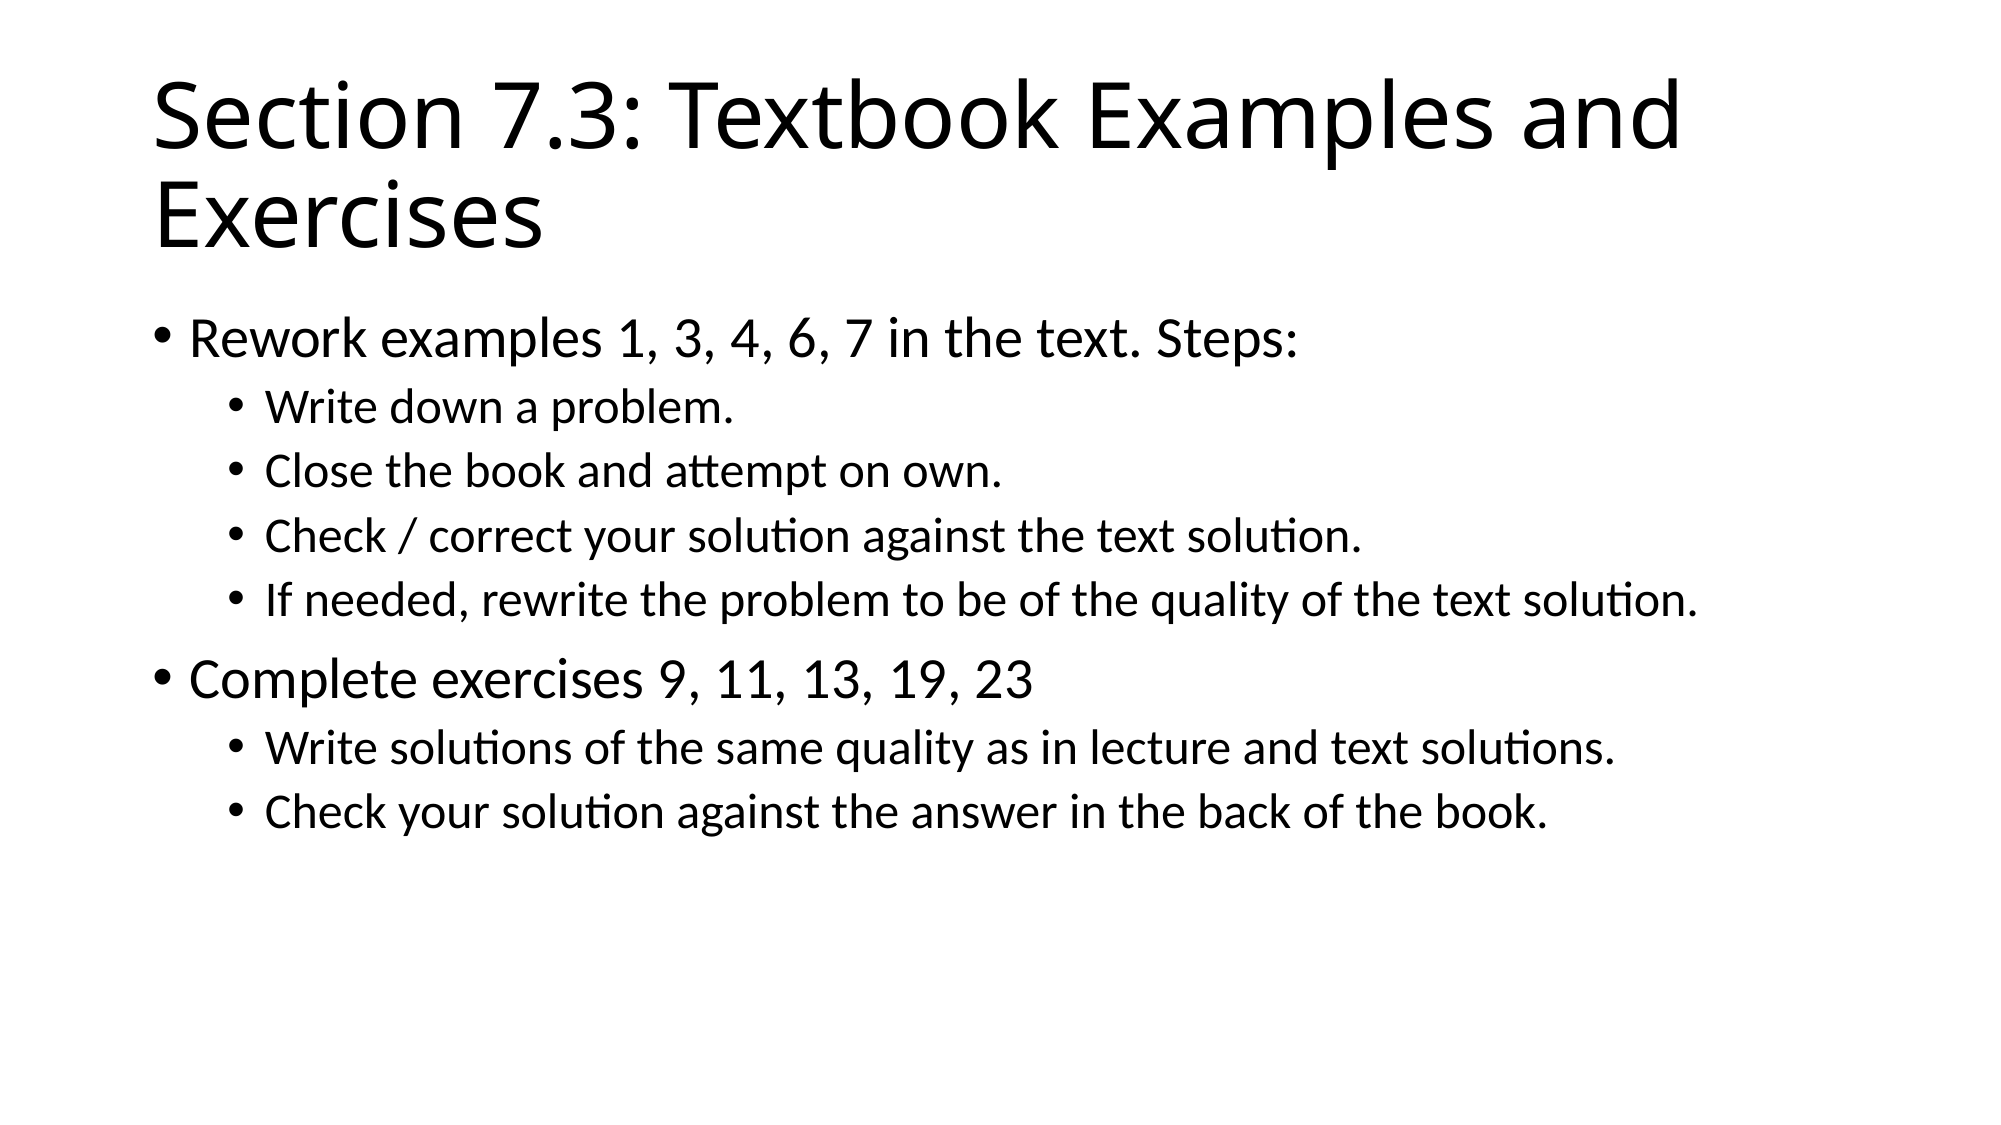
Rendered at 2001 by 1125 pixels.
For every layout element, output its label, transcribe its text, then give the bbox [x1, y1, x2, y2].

title Section 7.3: Textbook Examples and Exercises [137, 59, 1863, 278]
list Rework examples 1, 3, 4, 6, 7 in the text. Steps: Write down a problem. Close the book and attempt on own. Check / correct your solution against the text solution. If needed, rewrite the problem to be of the quality of the text solution. Complete exercises 9, 11, 13, 19, 23 Write solutions of the same quality as in lecture and text solutions. Check your solution against the answer in the back of the book. [137, 299, 1863, 1014]
